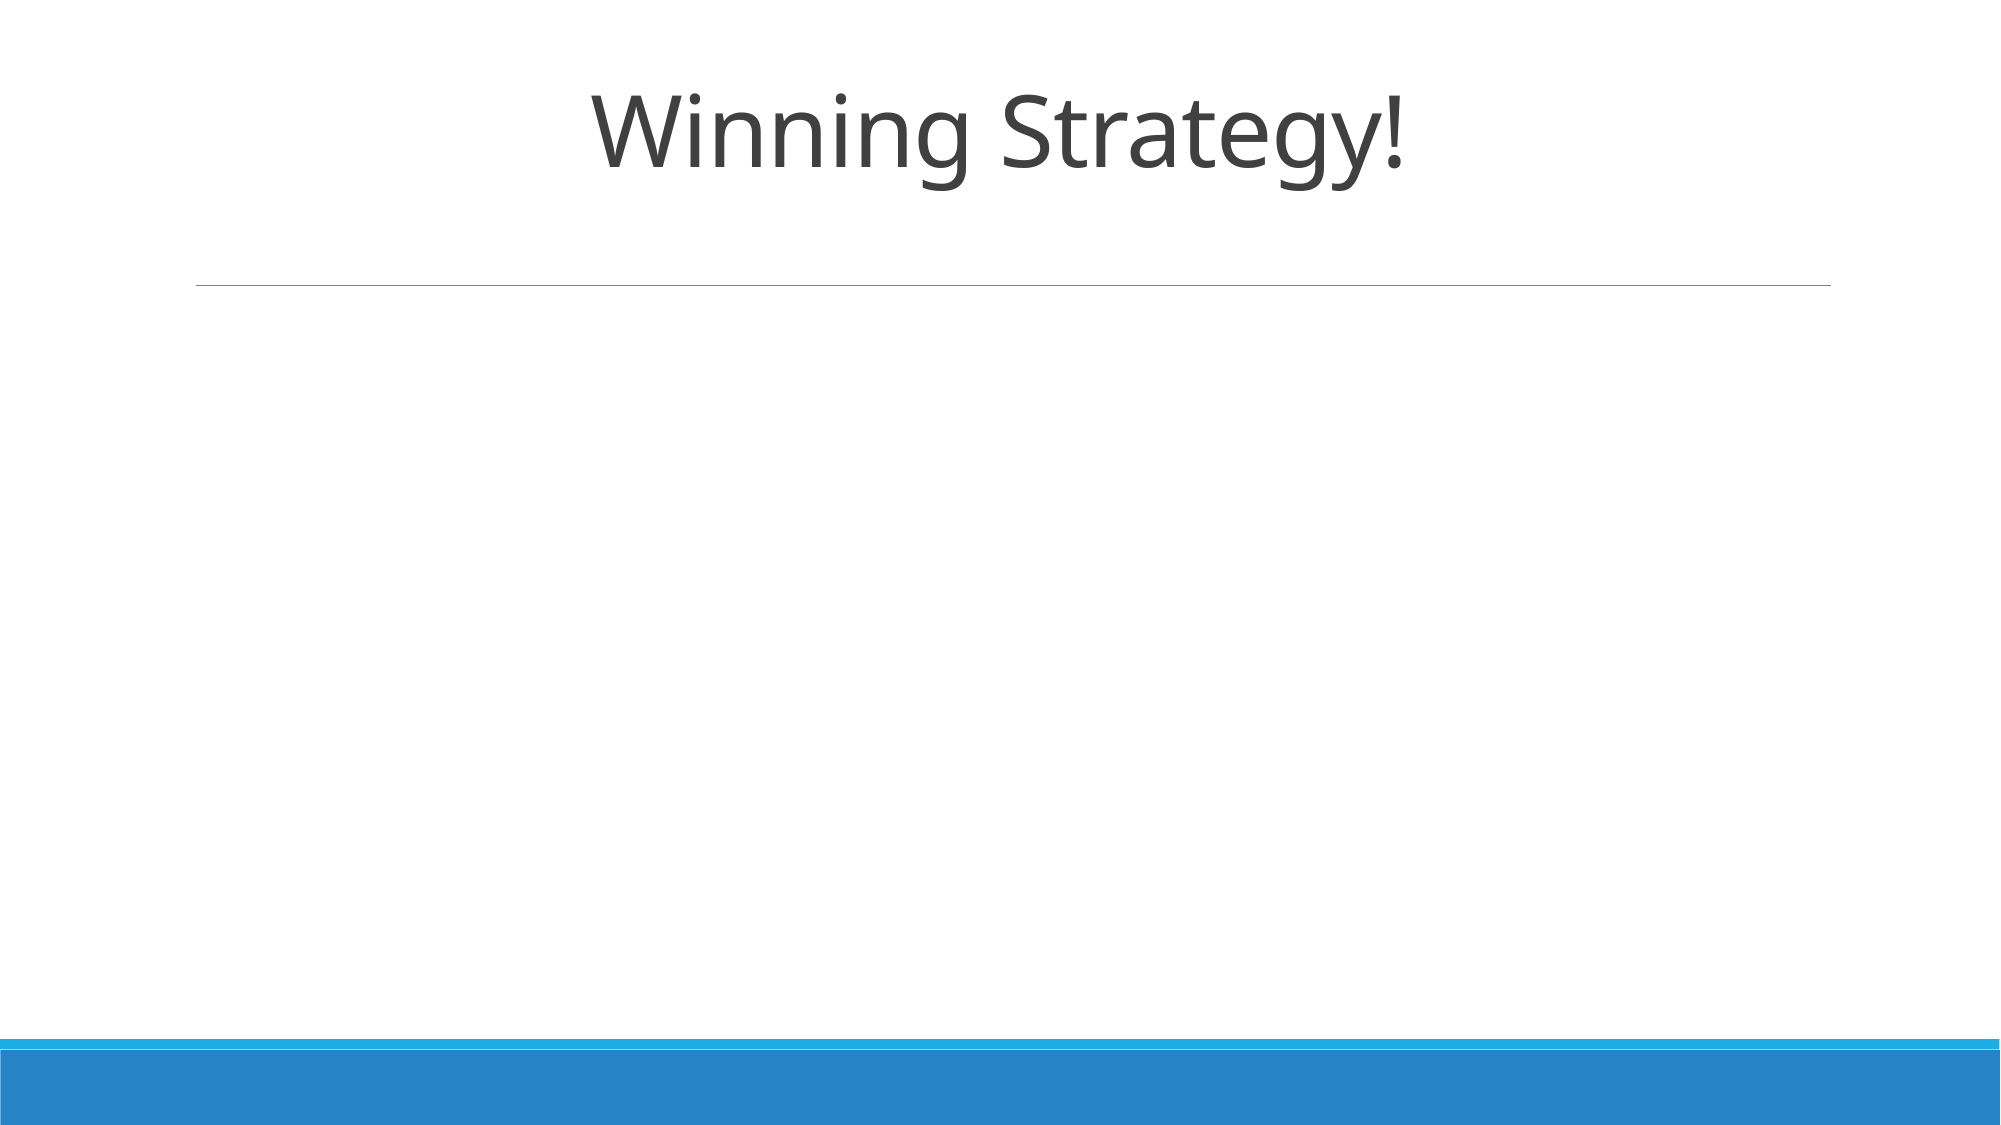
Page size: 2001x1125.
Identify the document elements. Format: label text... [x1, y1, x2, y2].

title Winning Strategy! [197, 0, 1803, 195]
